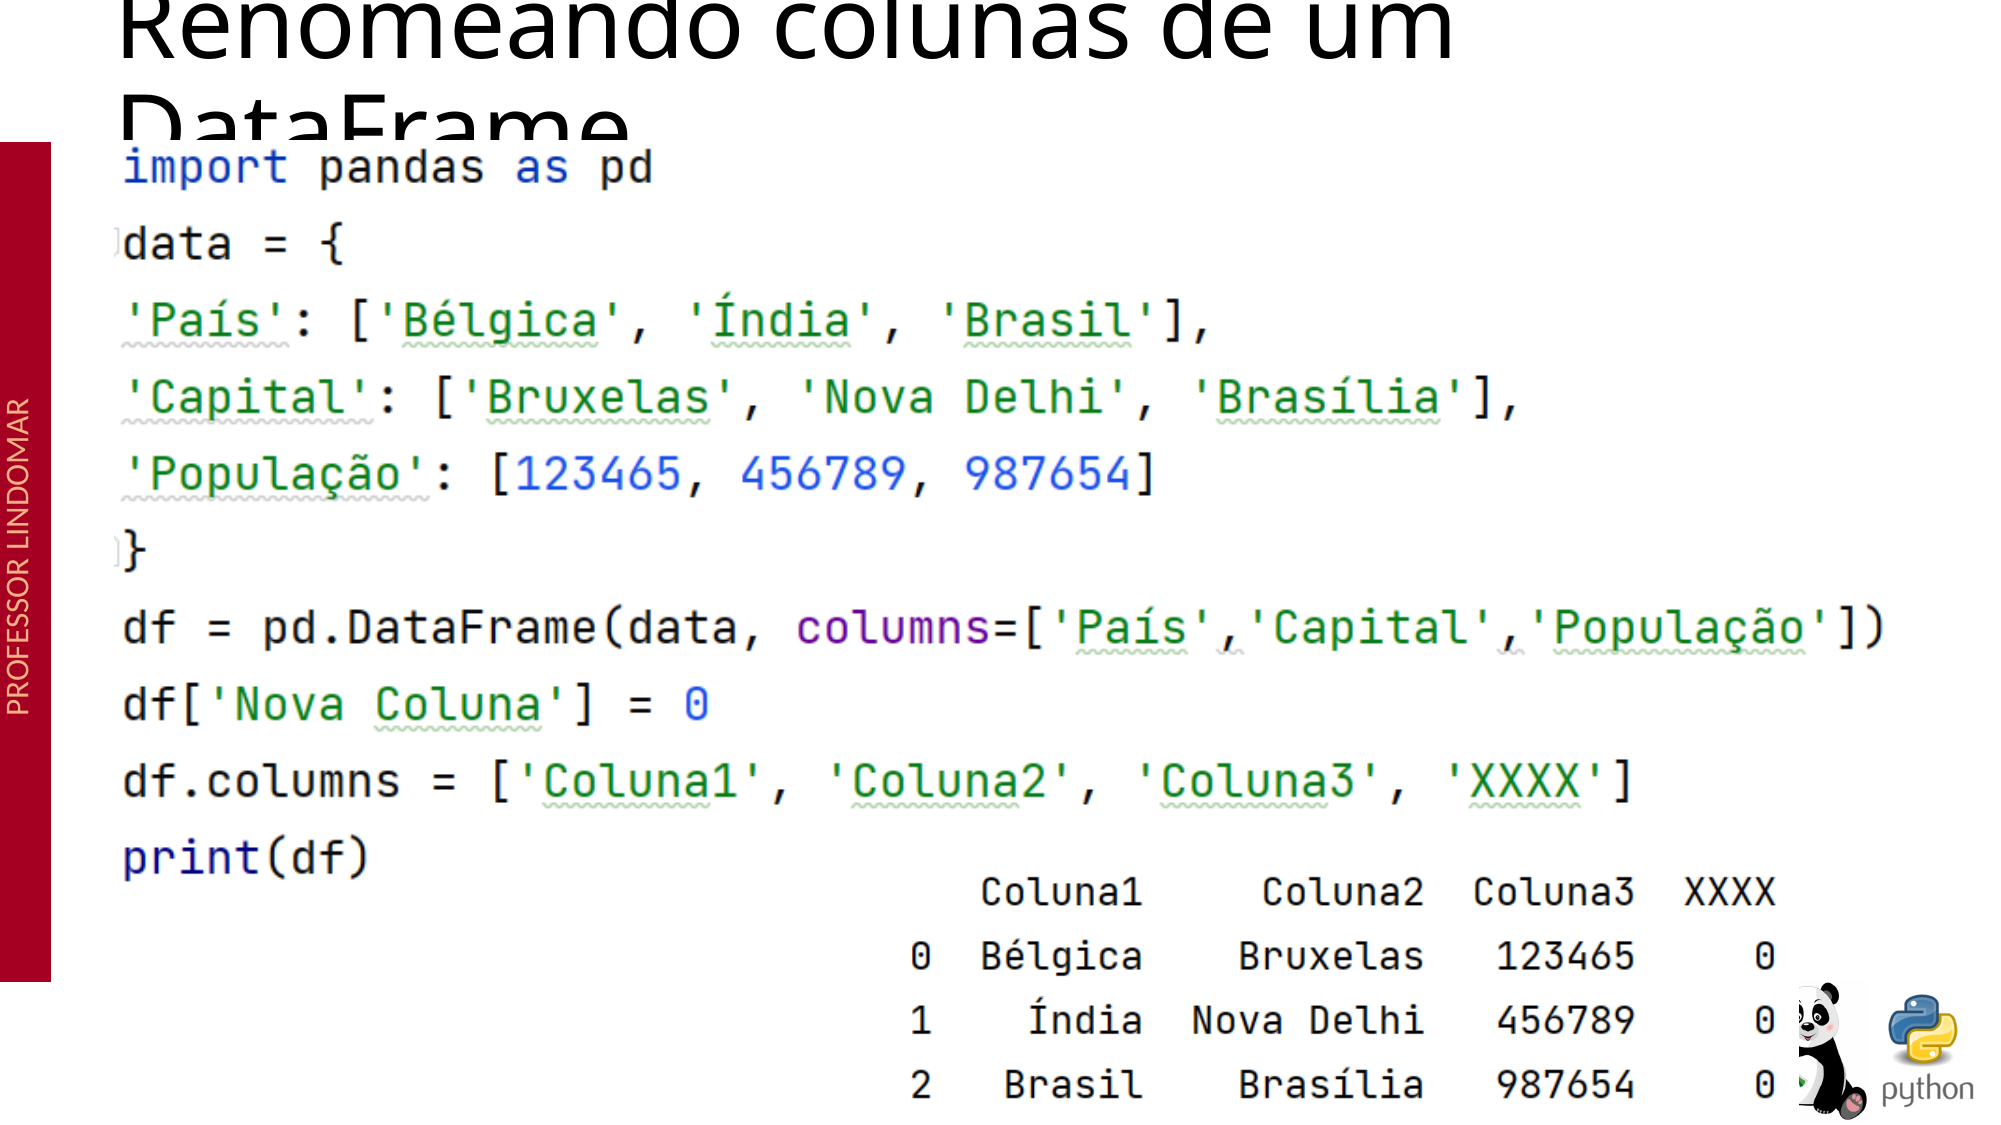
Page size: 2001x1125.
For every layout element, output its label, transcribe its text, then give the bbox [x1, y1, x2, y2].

title Renomeando colunas de um DataFrame [99, 4, 1825, 156]
picture [114, 140, 2000, 1125]
